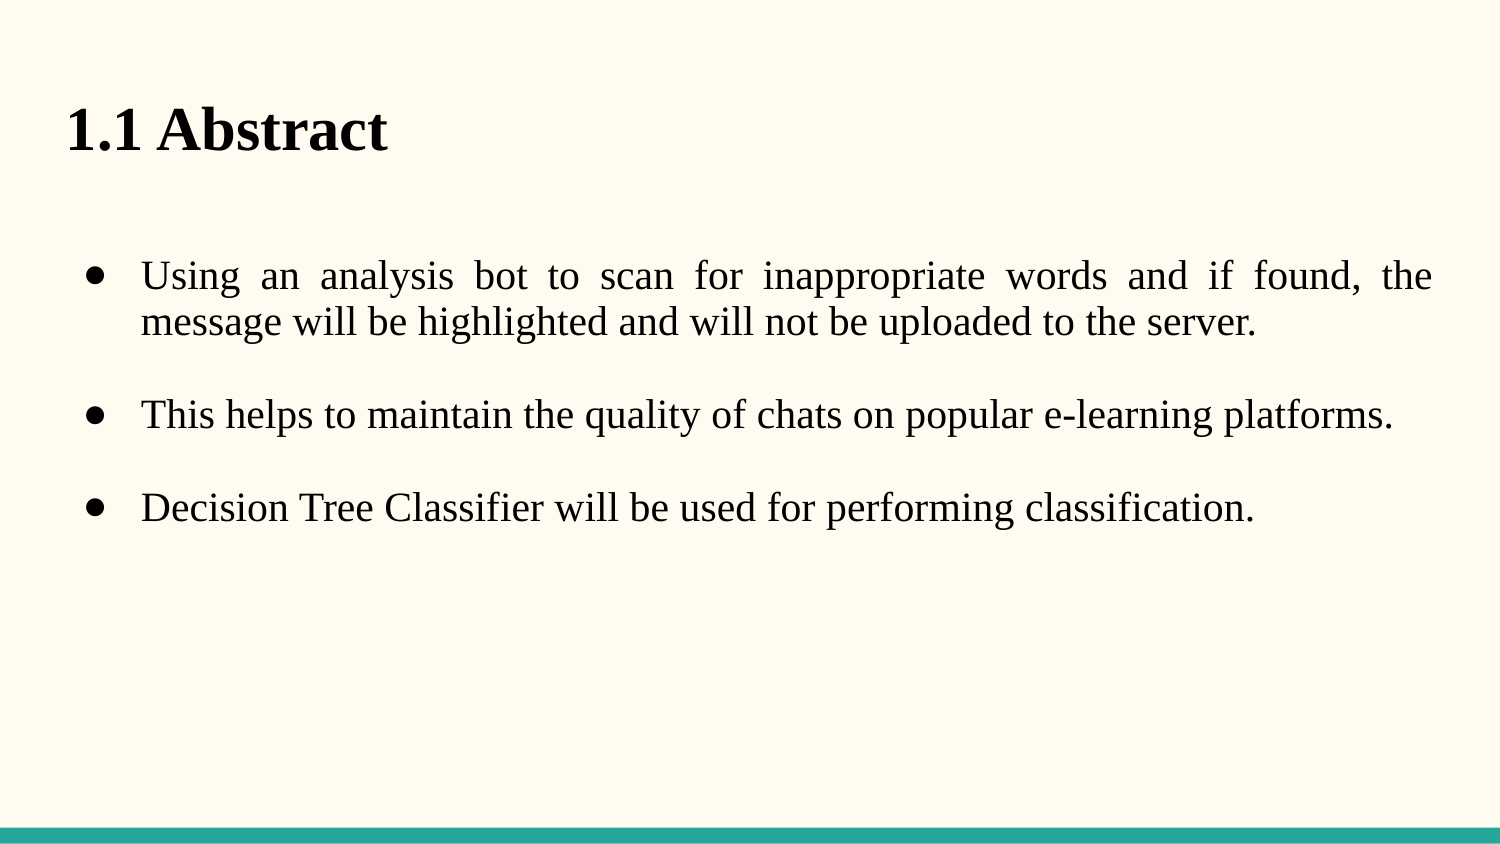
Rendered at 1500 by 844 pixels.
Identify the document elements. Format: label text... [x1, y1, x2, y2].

text_box 1.1 Abstract [51, 72, 1449, 174]
text_box Using an analysis bot to scan for inappropriate words and if found, the message will be highlighted and will not be uploaded to the server. This helps to maintain the quality of chats on popular e-learning platforms. Decision Tree Classifier will be used for performing classification. [51, 192, 1449, 750]
